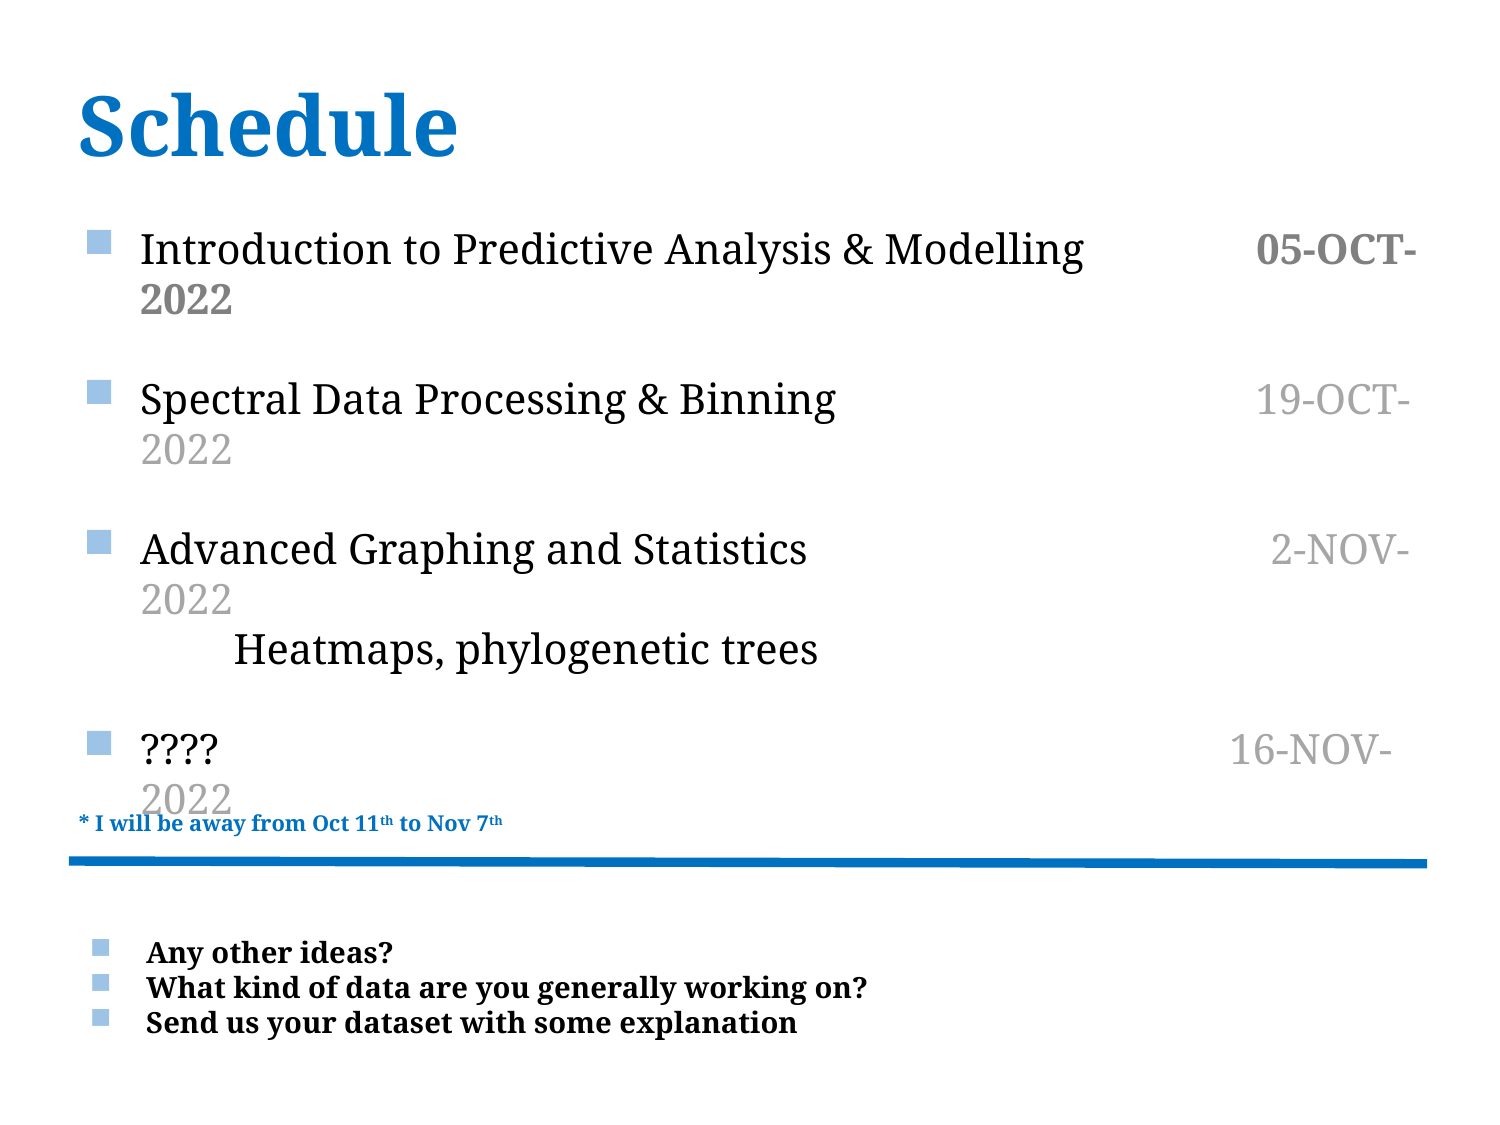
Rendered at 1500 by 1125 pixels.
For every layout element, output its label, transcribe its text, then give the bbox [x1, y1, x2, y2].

text_box Schedule [63, 65, 772, 180]
text_box * I will be away from Oct 11th to Nov 7th [63, 802, 806, 844]
text_box Any other ideas? What kind of data are you generally working on? Send us your dataset with some explanation [0, 856, 1381, 1082]
text_box Introduction to Predictive Analysis & Modelling 05-OCT-2022 Spectral Data Processing & Binning 19-OCT-2022 Advanced Graphing and Statistics 2-NOV-2022 Heatmaps, phylogenetic trees ???? 16-NOV-2022 [68, 165, 1465, 1125]
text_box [68, 860, 1427, 864]
